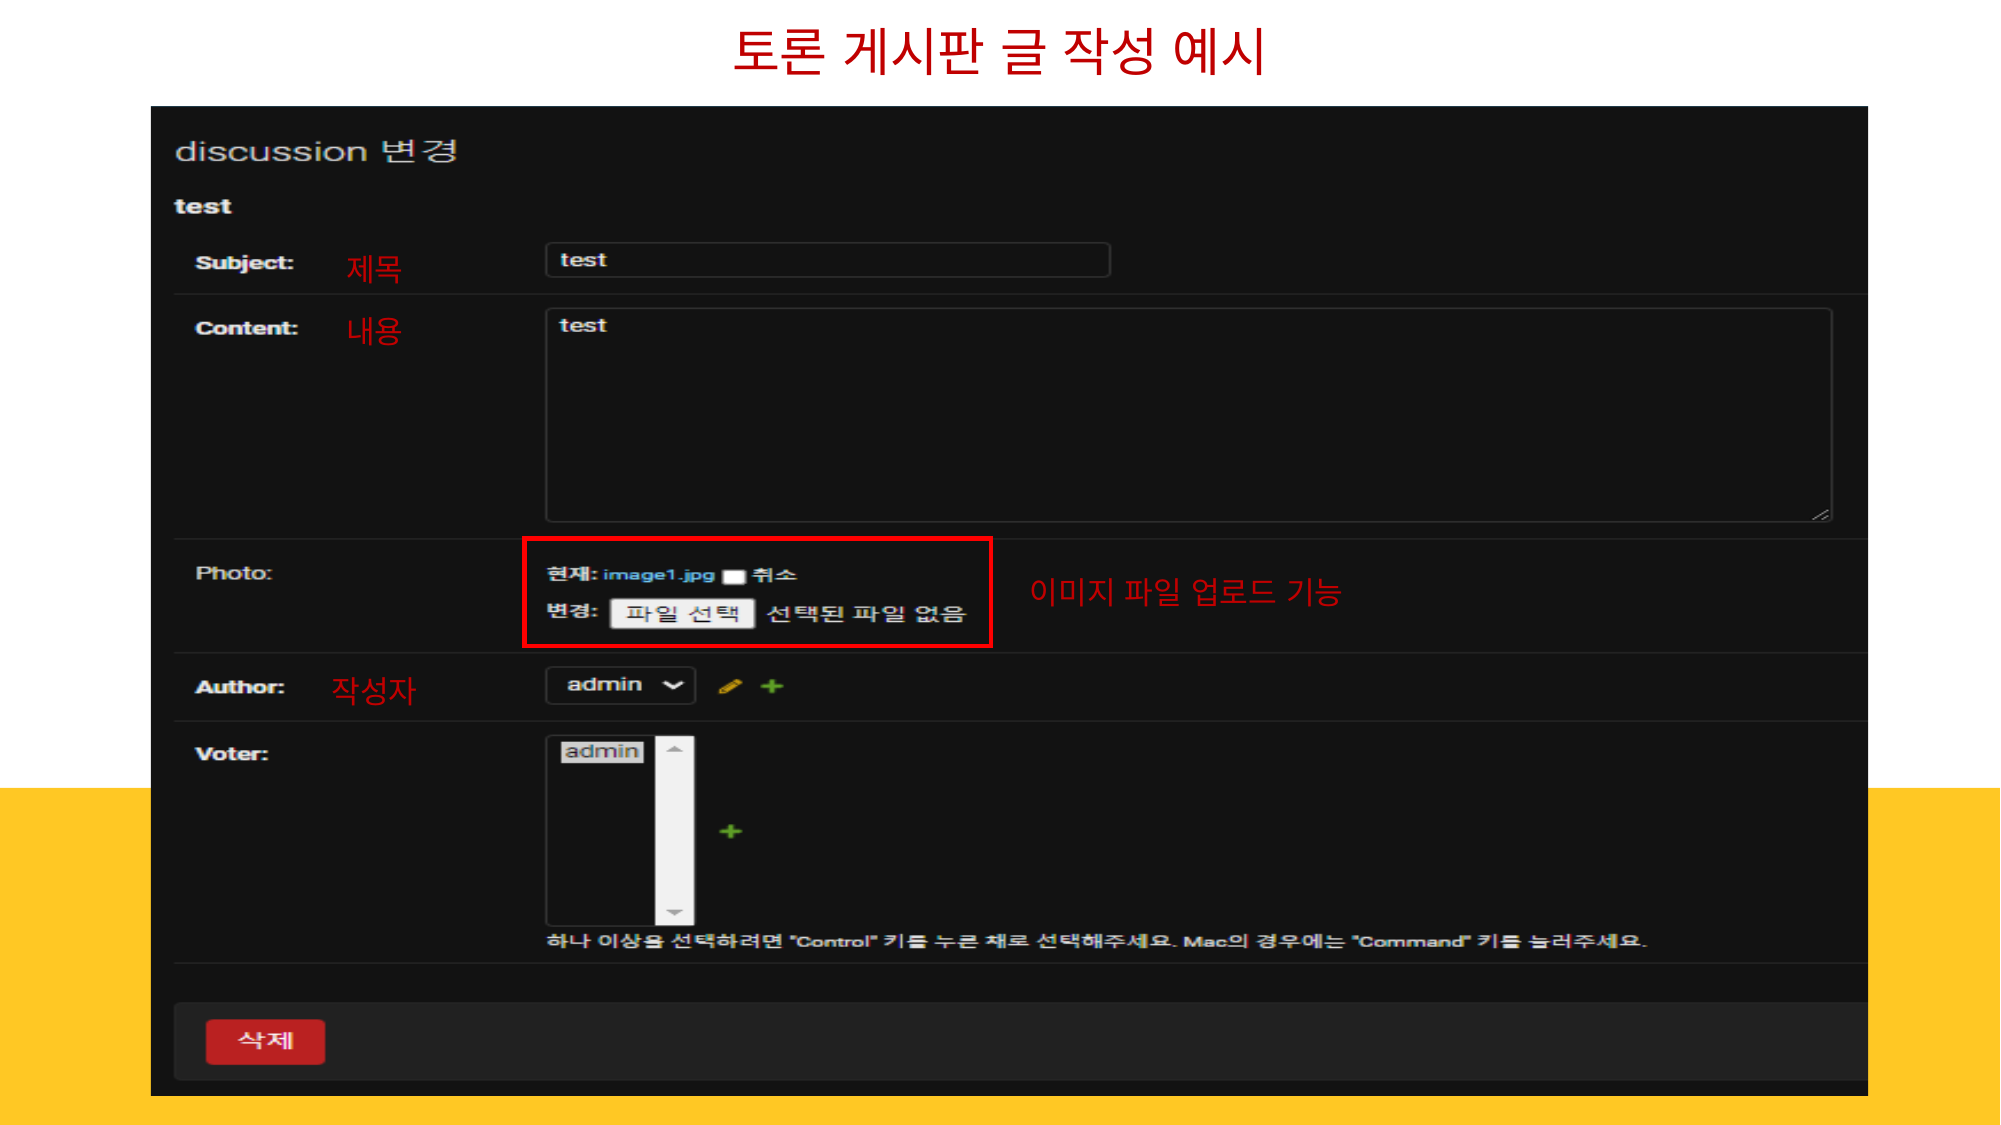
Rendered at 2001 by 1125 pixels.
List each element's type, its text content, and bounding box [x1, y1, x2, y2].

text_box [0, 787, 2000, 1125]
text_box 토론 게시판 글 작성 예시 [681, 11, 1318, 90]
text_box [131, 106, 1869, 1096]
